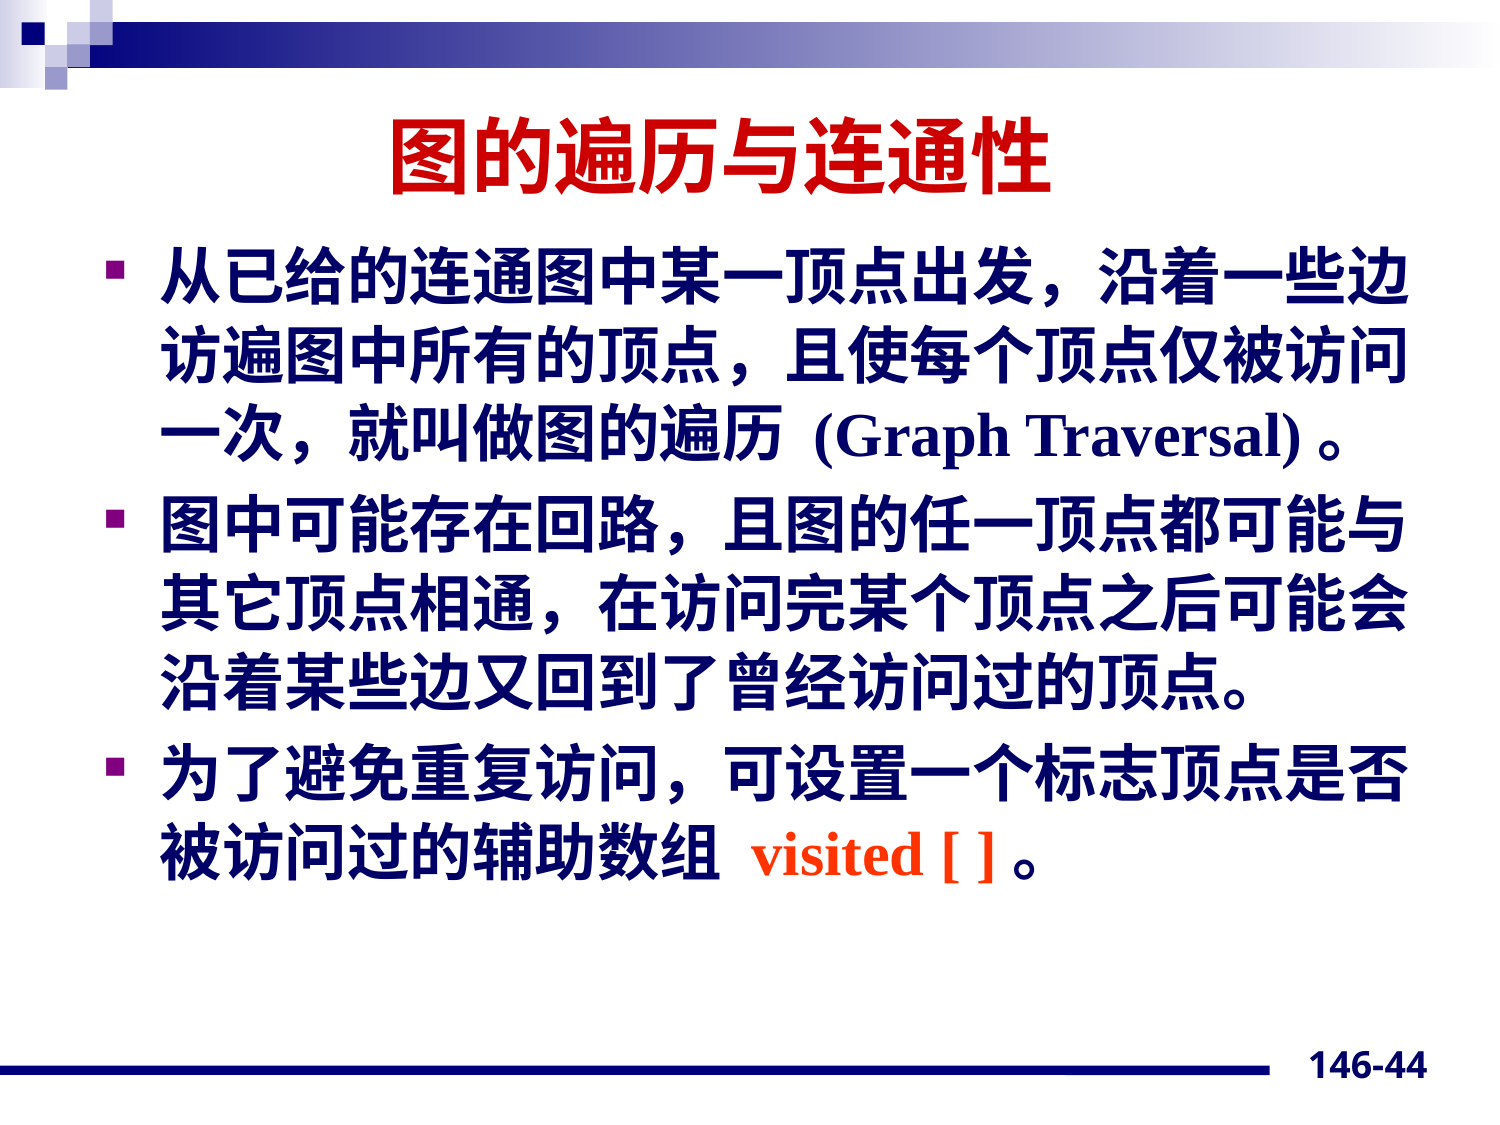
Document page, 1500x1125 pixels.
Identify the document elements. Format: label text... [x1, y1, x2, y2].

list 从已给的连通图中某一顶点出发，沿着一些边访遍图中所有的顶点，且使每个顶点仅被访问一次，就叫做图的遍历 (Graph Traversal)。 图中可能存在回路，且图的任一顶点都可能与其它顶点相通，在访问完某个顶点之后可能会沿着某些边又回到了曾经访问过的顶点。 为了避免重复访问，可设置一个标志顶点是否被访问过的辅助数组 visited [ ]。 [88, 225, 1439, 1089]
title 图的遍历与连通性 [372, 72, 1111, 225]
slide_number 146-44 [1092, 1025, 1443, 1100]
